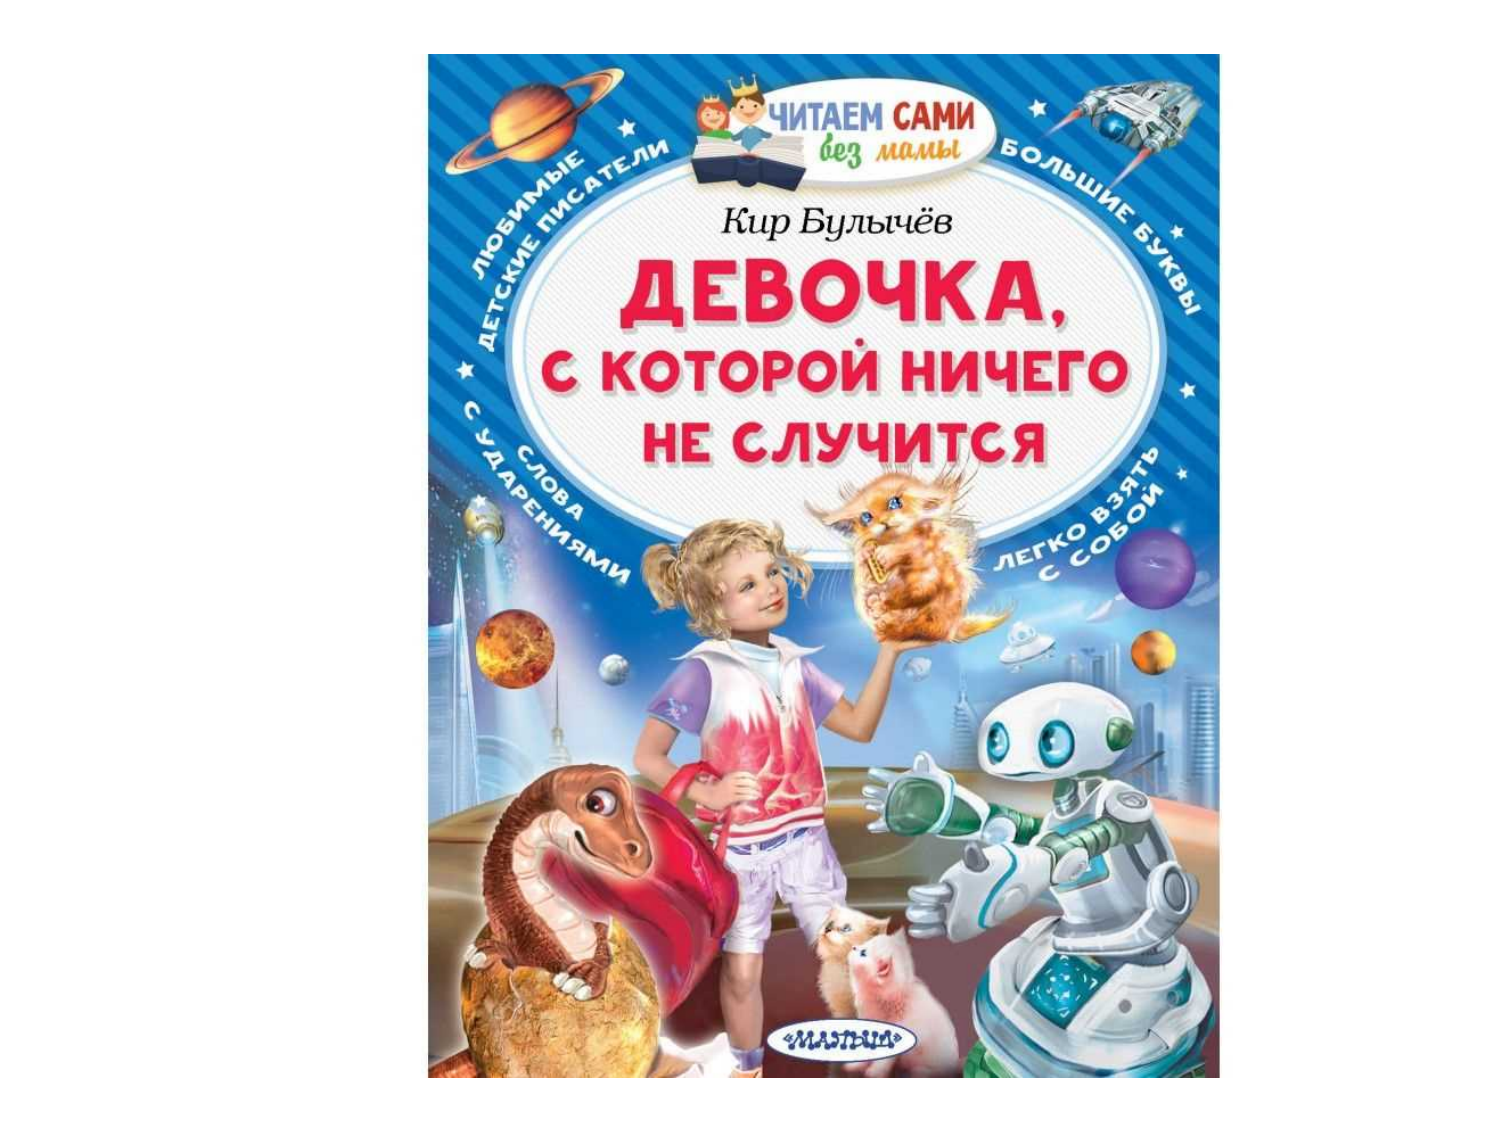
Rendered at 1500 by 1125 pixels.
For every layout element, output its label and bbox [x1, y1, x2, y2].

picture [312, 54, 1337, 1078]
